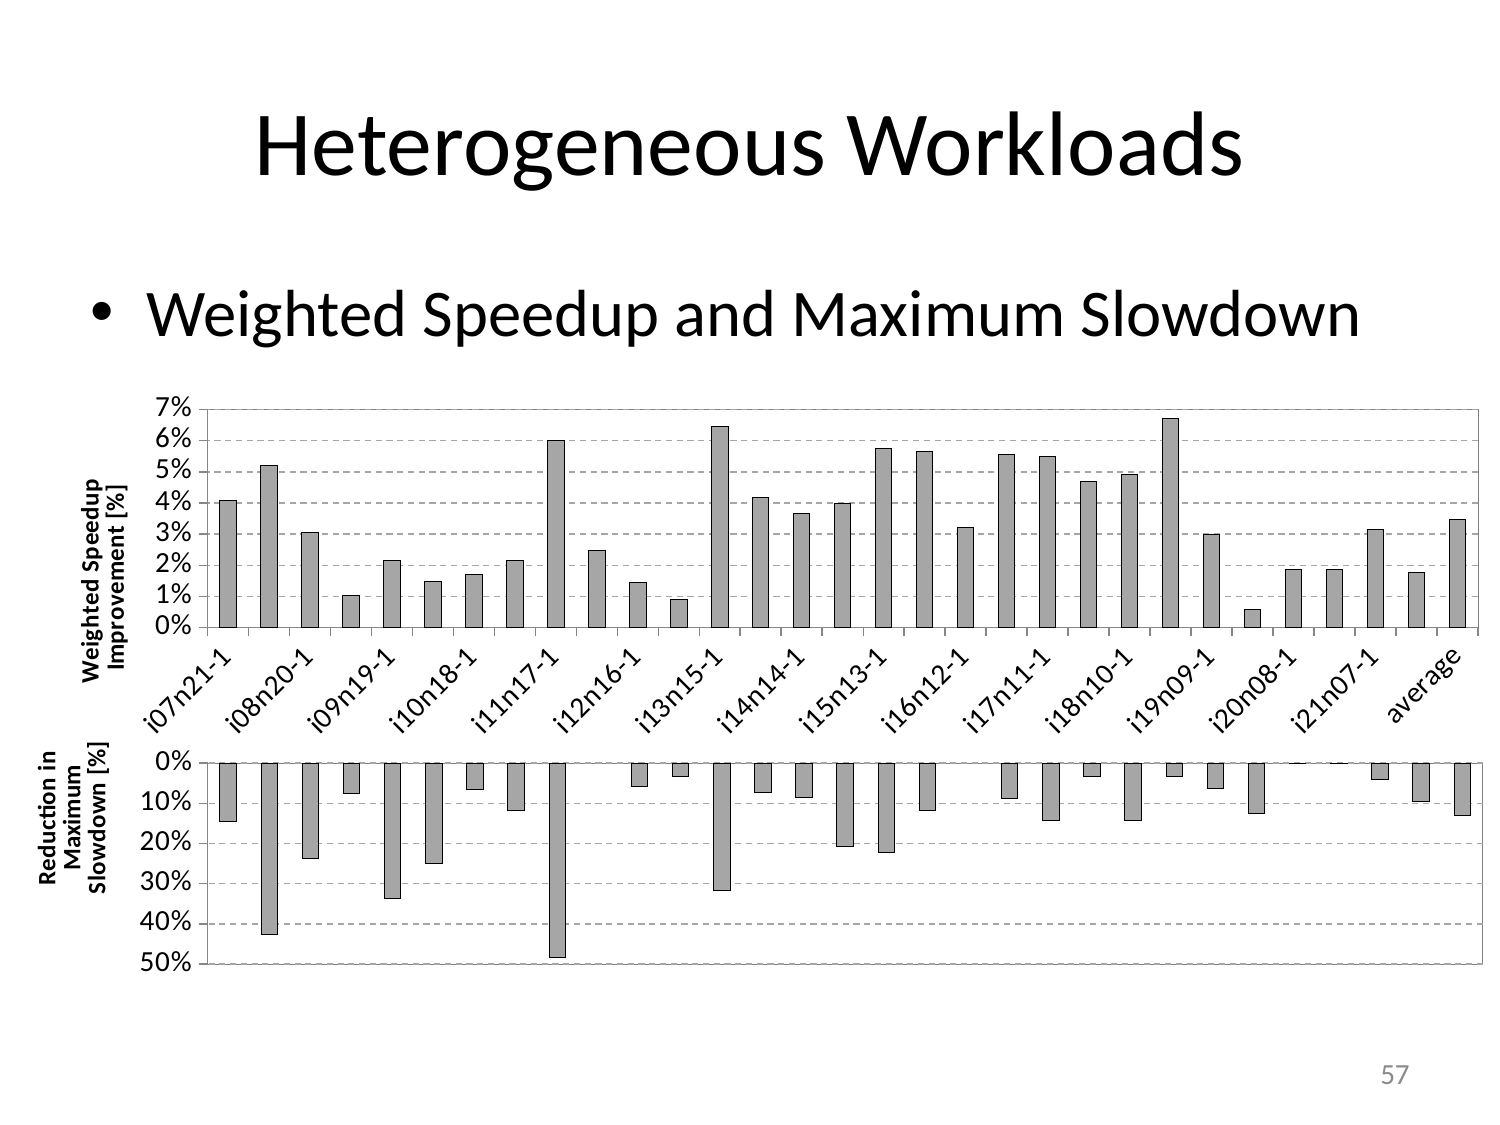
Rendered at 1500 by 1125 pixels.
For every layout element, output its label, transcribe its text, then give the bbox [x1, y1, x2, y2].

title Heterogeneous Workloads [0, 45, 1500, 183]
chart [0, 184, 1500, 1125]
